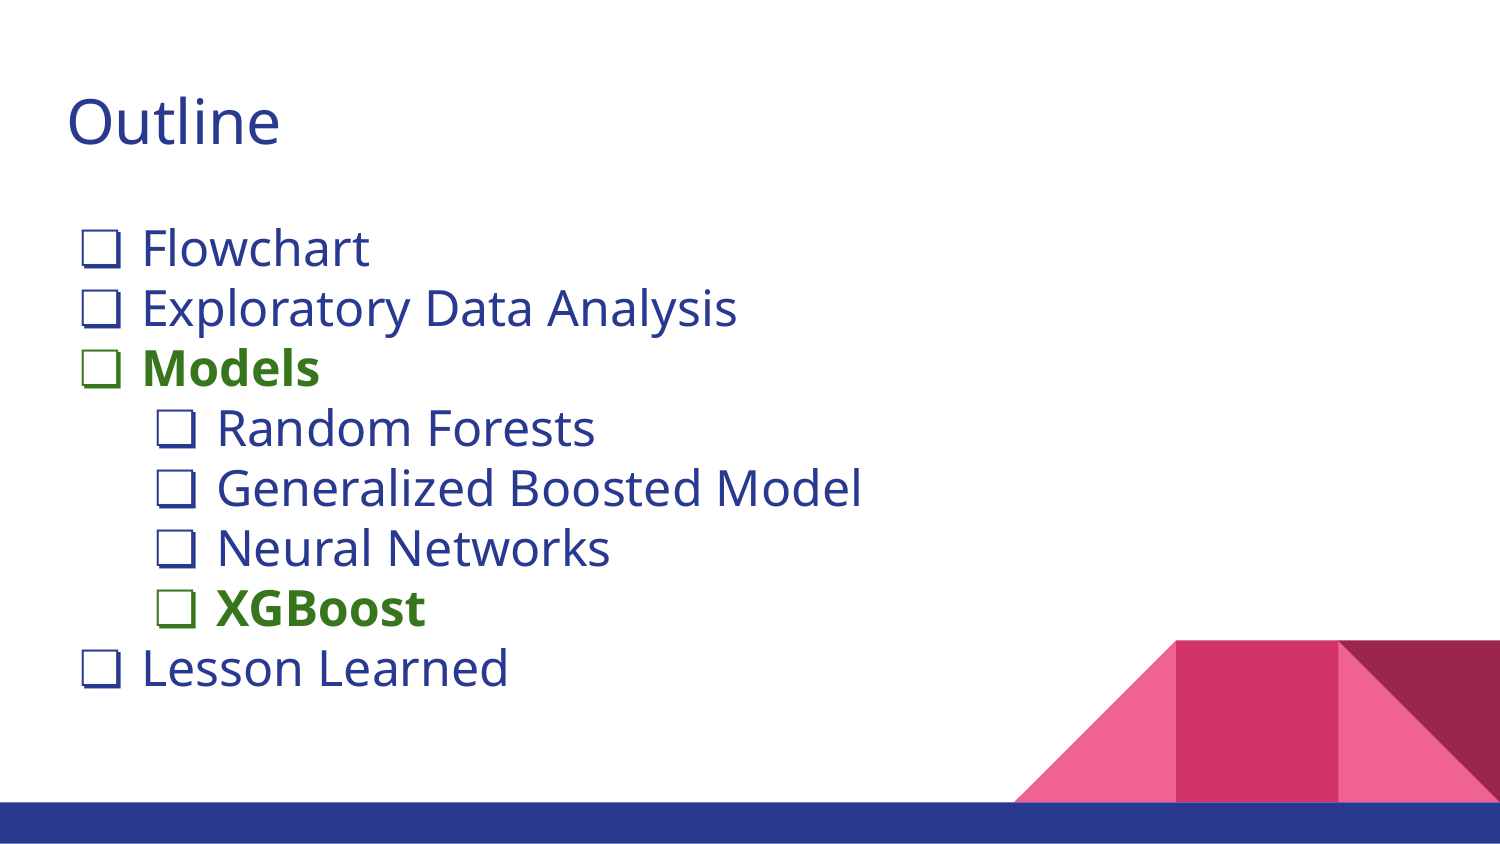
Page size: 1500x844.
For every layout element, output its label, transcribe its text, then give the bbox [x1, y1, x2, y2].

title Outline [51, 67, 1449, 167]
list Flowchart Exploratory Data Analysis Models Random Forests Generalized Boosted Model Neural Networks XGBoost Lesson Learned [51, 201, 1449, 750]
